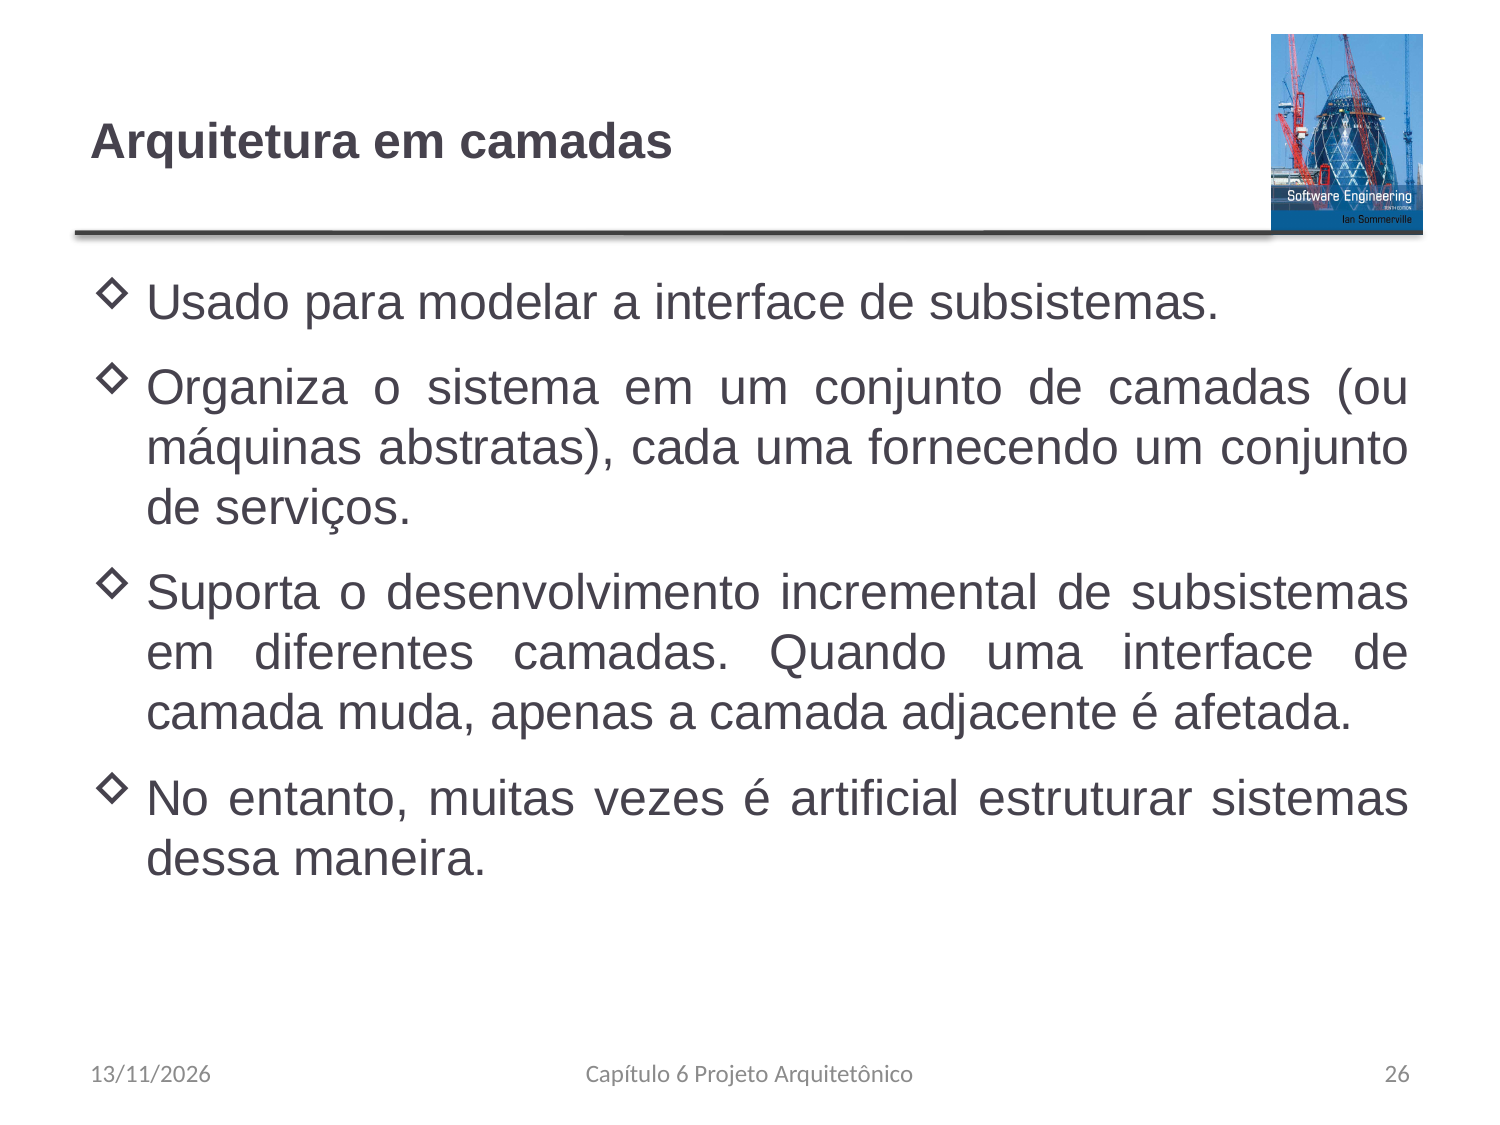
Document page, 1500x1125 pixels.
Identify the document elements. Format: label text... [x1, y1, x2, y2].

footer Capítulo 6 Projeto Arquitetônico [512, 1042, 988, 1103]
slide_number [75, 1042, 425, 1103]
title Arquitetura em camadas [74, 44, 1272, 233]
list Usado para modelar a interface de subsistemas. Organiza o sistema em um conjunto de camadas (ou máquinas abstratas), cada uma fornecendo um conjunto de serviços. Suporta o desenvolvimento incremental de subsistemas em diferentes camadas. Quando uma interface de camada muda, apenas a camada adjacente é afetada. No entanto, muitas vezes é artificial estruturar sistemas dessa maneira. [75, 262, 1425, 1005]
slide_number 26 [1074, 1042, 1425, 1103]
picture [1271, 34, 1423, 230]
